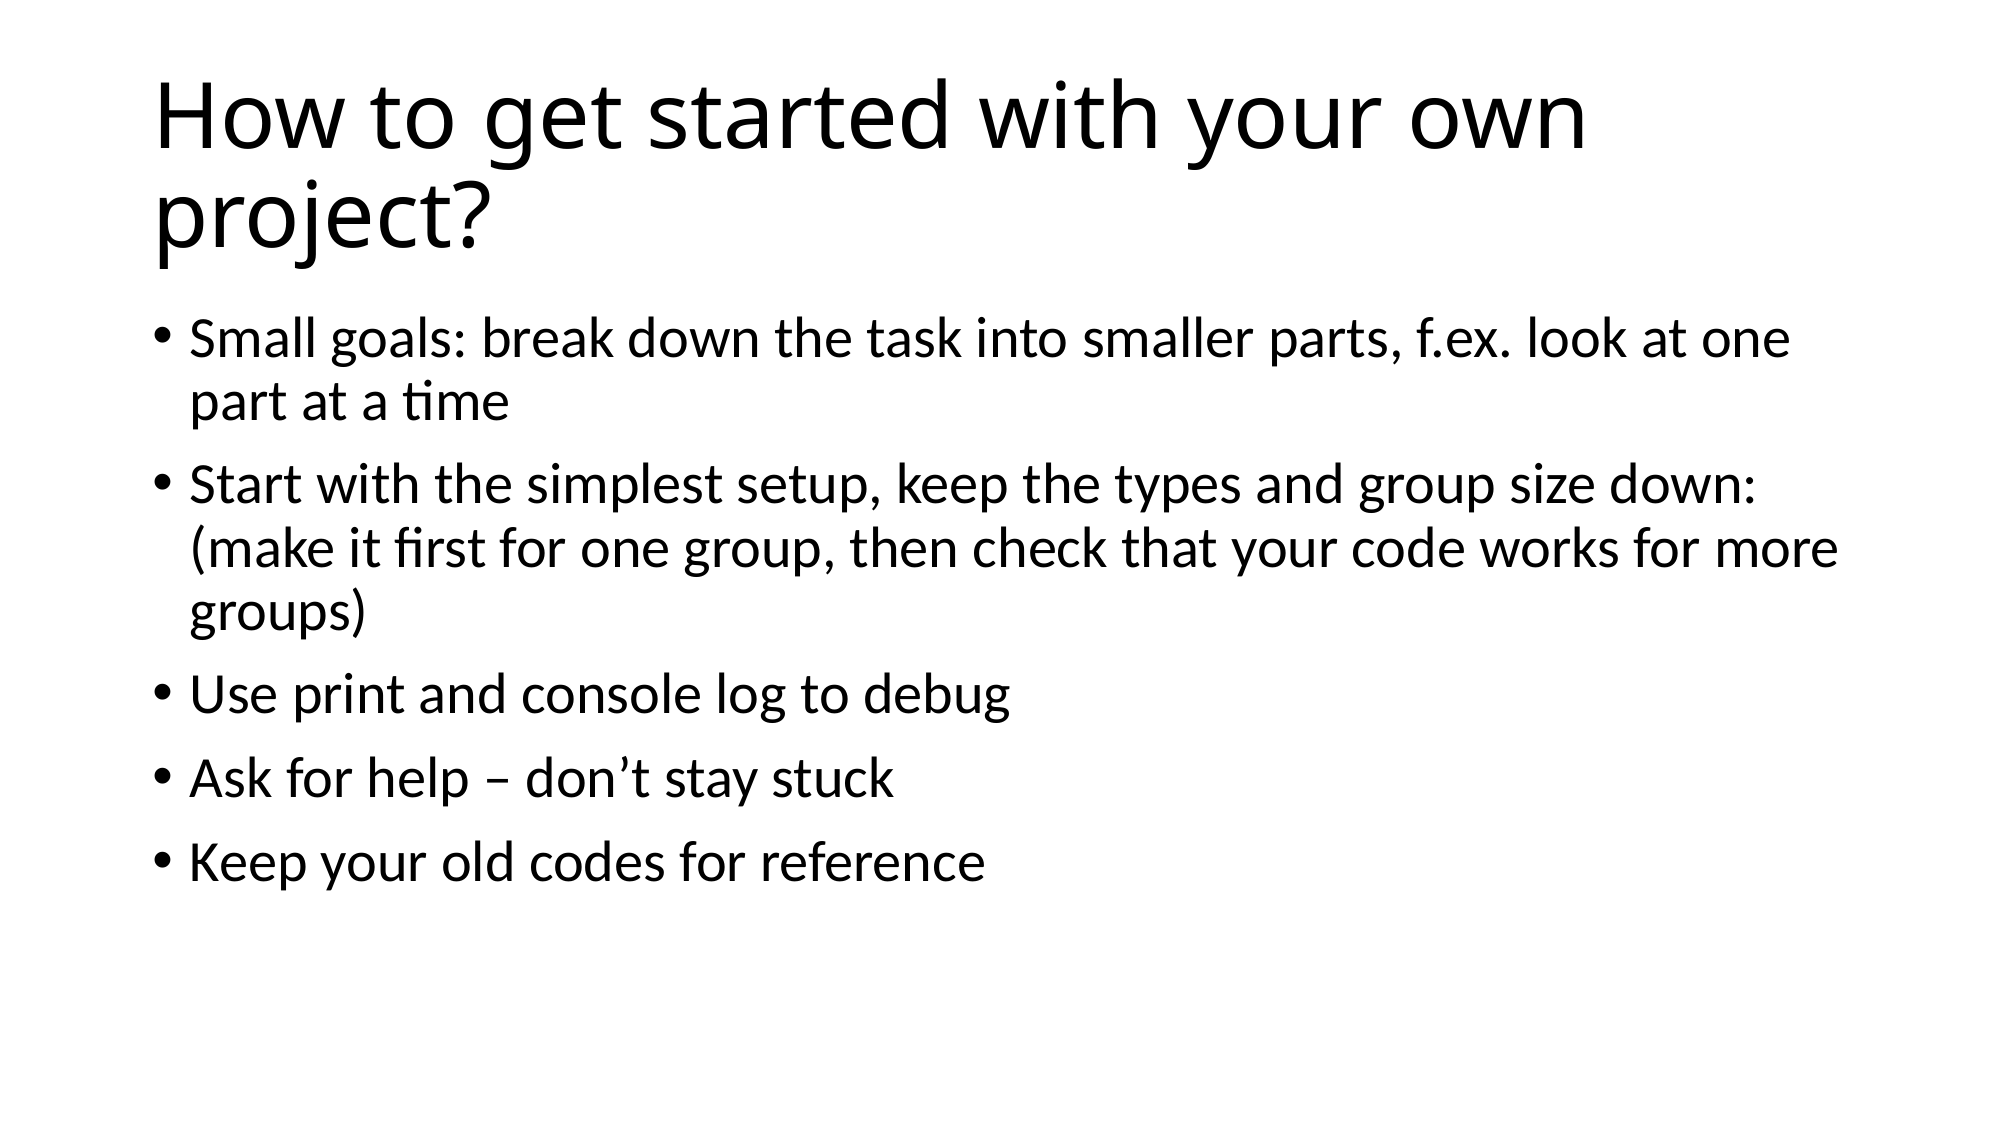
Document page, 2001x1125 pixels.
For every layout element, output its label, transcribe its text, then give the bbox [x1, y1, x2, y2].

title How to get started with your own project? [137, 59, 1863, 278]
list Small goals: break down the task into smaller parts, f.ex. look at one part at a time Start with the simplest setup, keep the types and group size down: (make it first for one group, then check that your code works for more groups) Use print and console log to debug Ask for help – don’t stay stuck Keep your old codes for reference [137, 299, 1863, 1014]
